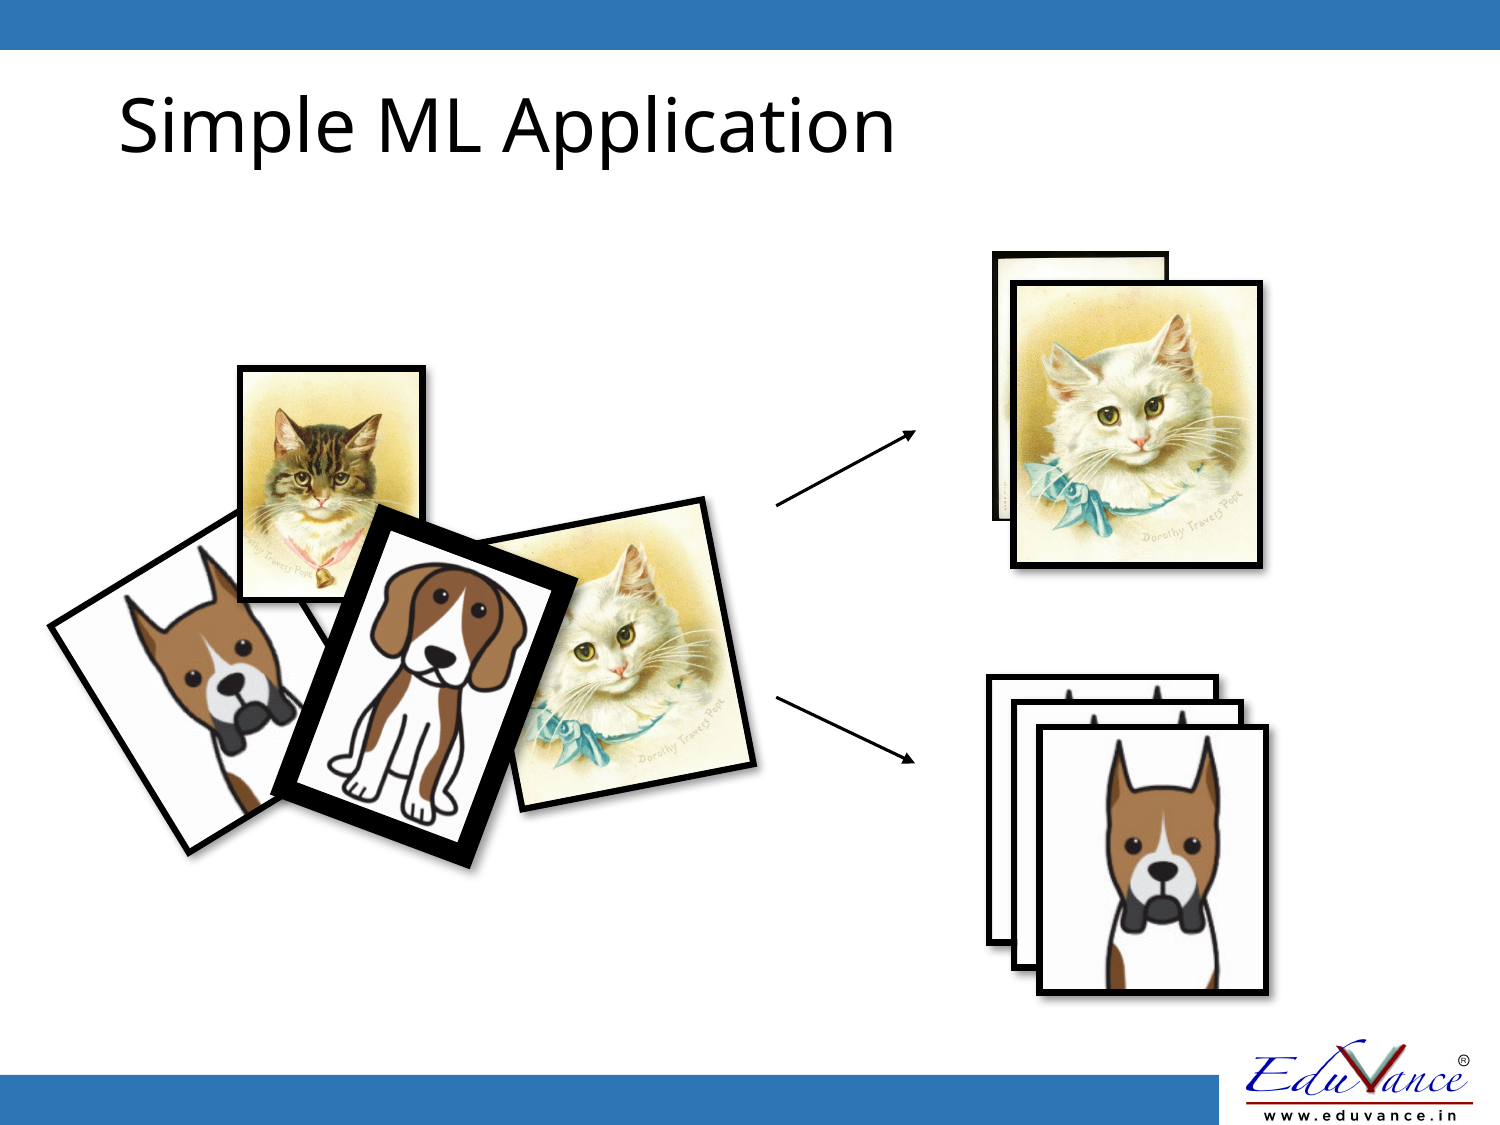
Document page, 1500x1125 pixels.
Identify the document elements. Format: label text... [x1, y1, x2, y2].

picture [992, 251, 1257, 563]
picture [1219, 1033, 1500, 1125]
title Simple ML Application [103, 59, 1397, 197]
picture [56, 371, 749, 847]
picture [992, 680, 1264, 990]
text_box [776, 697, 916, 764]
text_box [776, 430, 917, 506]
